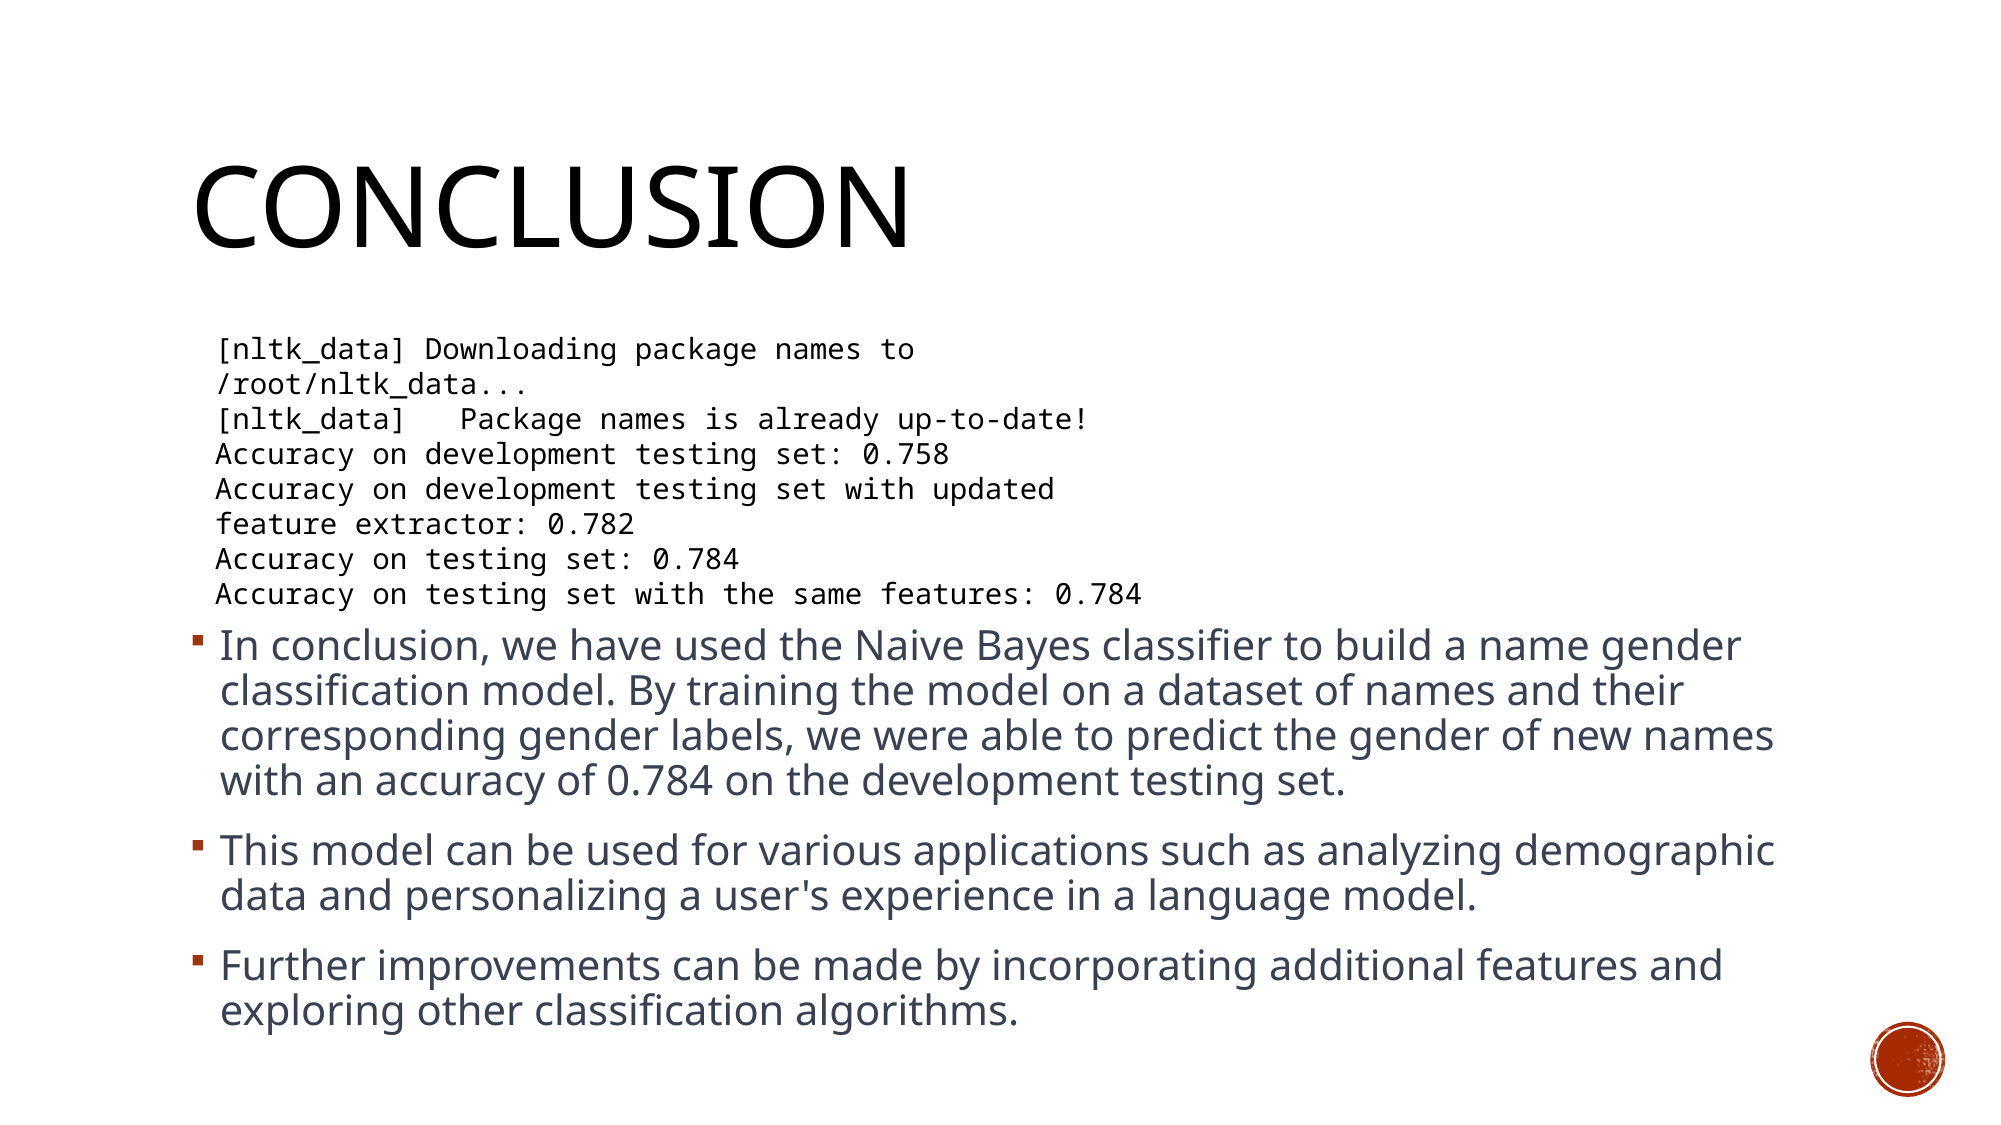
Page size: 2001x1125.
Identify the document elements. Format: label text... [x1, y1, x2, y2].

title Conclusion [175, 79, 1826, 344]
list In conclusion, we have used the Naive Bayes classifier to build a name gender classification model. By training the model on a dataset of names and their corresponding gender labels, we were able to predict the gender of new names with an accuracy of 0.784 on the development testing set. This model can be used for various applications such as analyzing demographic data and personalizing a user's experience in a language model. Further improvements can be made by incorporating additional features and exploring other classification algorithms. [174, 617, 1825, 1125]
text_box [nltk_data] Downloading package names to /root/nltk_data... [nltk_data] Package names is already up-to-date! Accuracy on development testing set: 0.758 Accuracy on development testing set with updated feature extractor: 0.782 Accuracy on testing set: 0.784 Accuracy on testing set with the same features: 0.784 [200, 323, 1196, 723]
